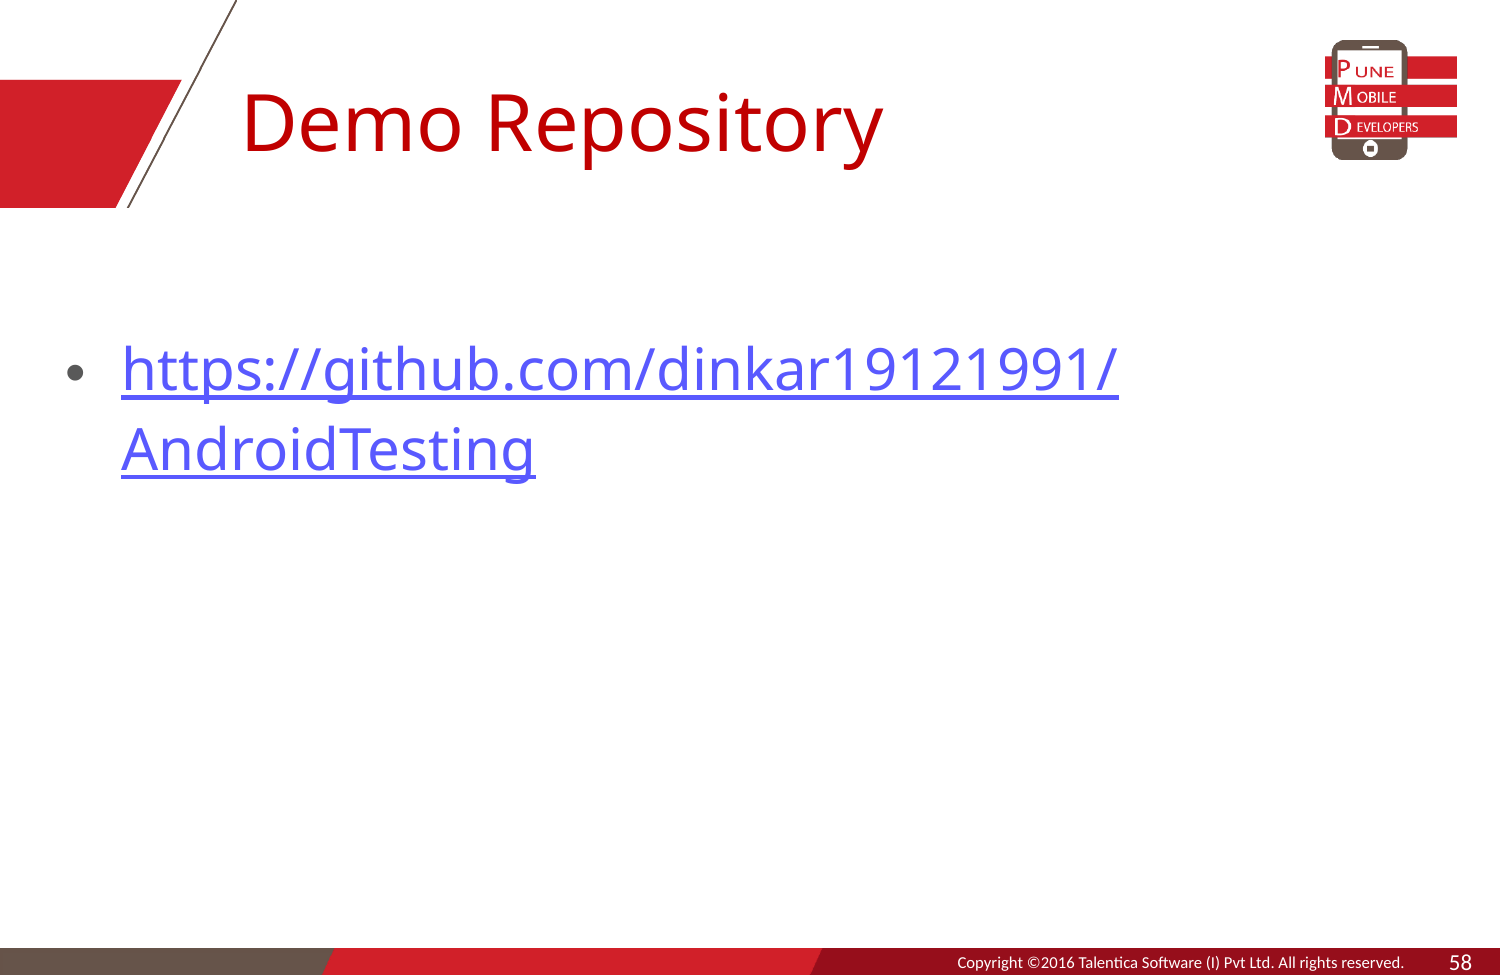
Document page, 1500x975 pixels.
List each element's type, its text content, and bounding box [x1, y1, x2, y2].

list https://github.com/dinkar19121991/AndroidTesting [50, 324, 1425, 871]
title Demo Repository [225, 39, 1425, 202]
picture [0, 0, 237, 208]
picture [1425, 40, 1457, 160]
picture [0, 948, 1500, 975]
